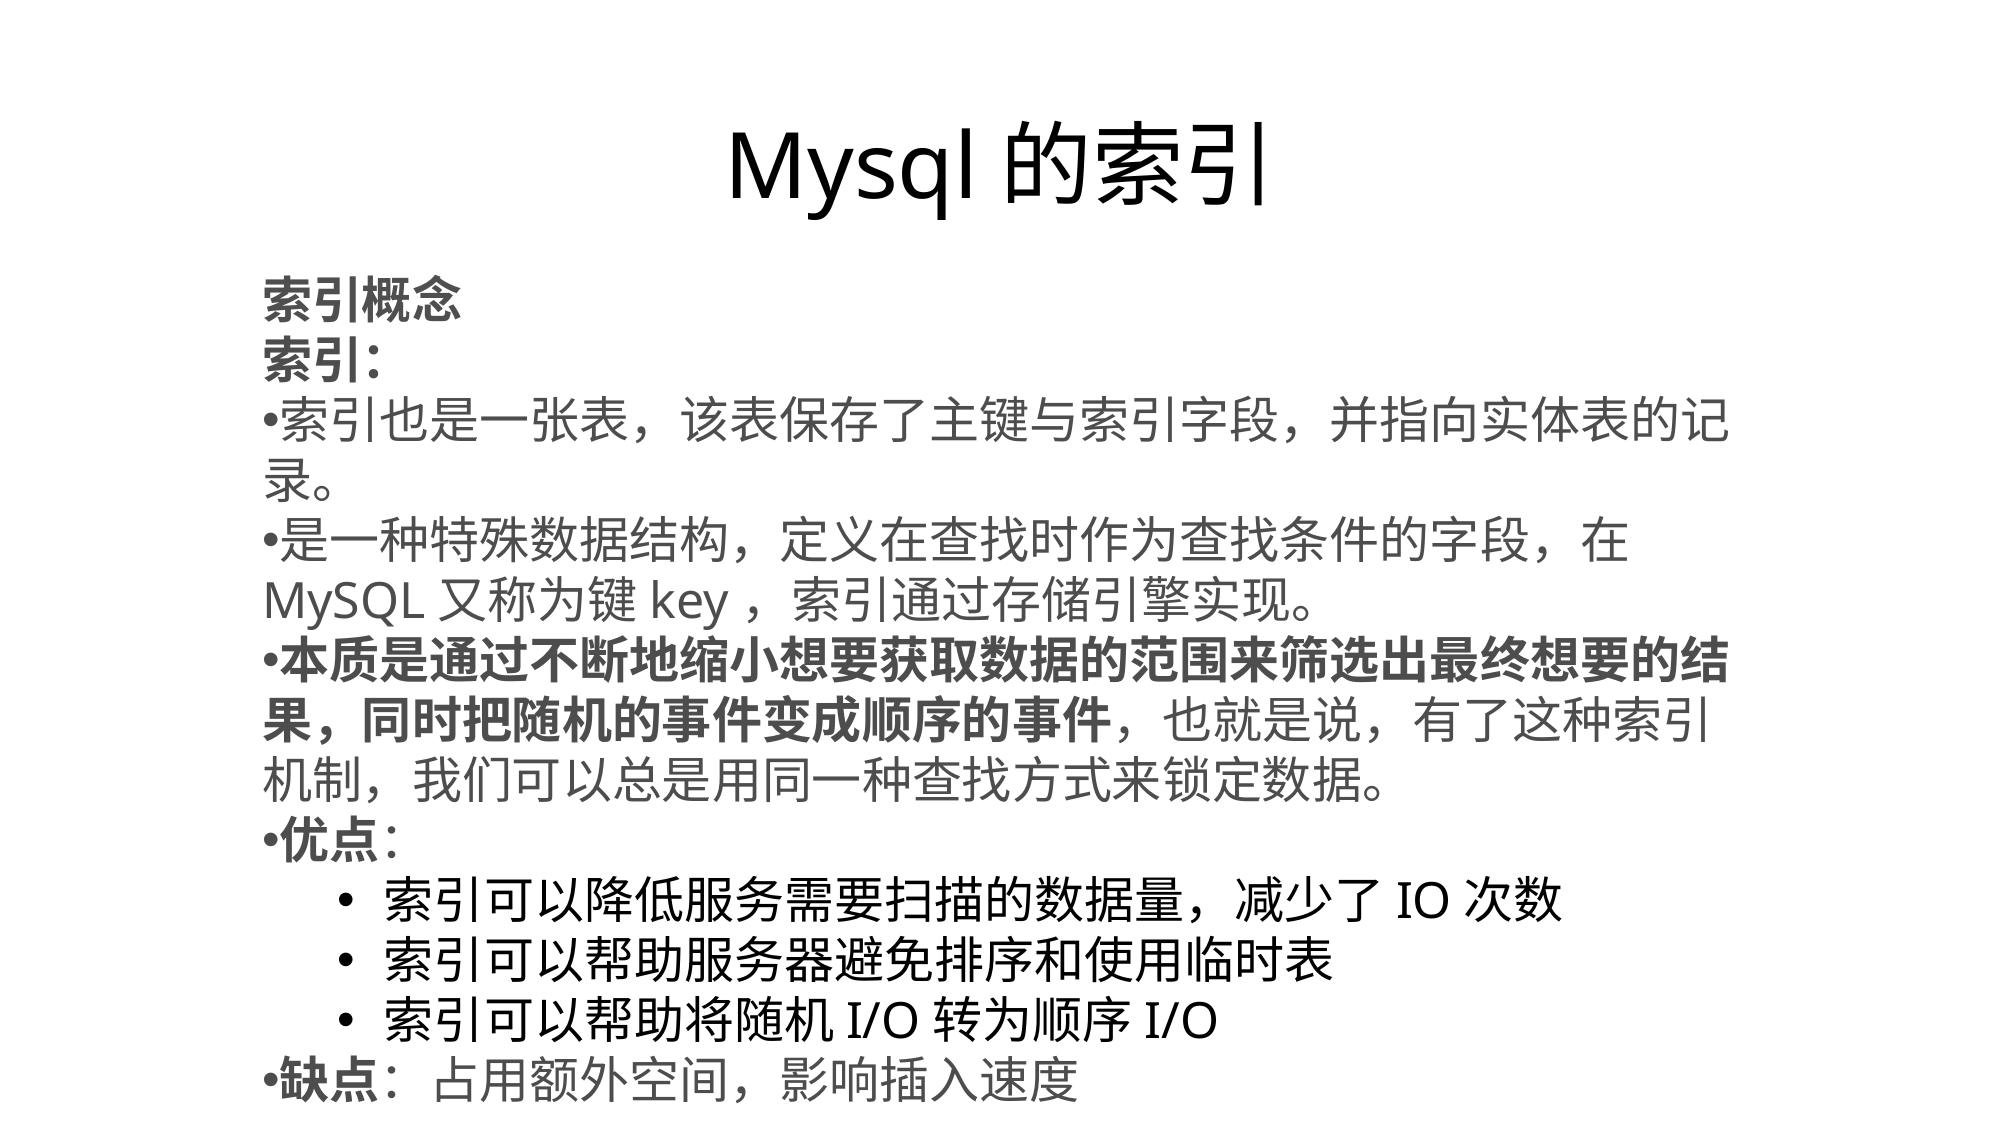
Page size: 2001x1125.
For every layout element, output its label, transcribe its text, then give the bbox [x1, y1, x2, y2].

text_box 索引概念 索引： 索引也是一张表，该表保存了主键与索引字段，并指向实体表的记录。 是一种特殊数据结构，定义在查找时作为查找条件的字段，在MySQL又称为键key，索引通过存储引擎实现。 本质是通过不断地缩小想要获取数据的范围来筛选出最终想要的结果，同时把随机的事件变成顺序的事件，也就是说，有了这种索引机制，我们可以总是用同一种查找方式来锁定数据。 优点： 索引可以降低服务需要扫描的数据量，减少了IO次数 索引可以帮助服务器避免排序和使用临时表 索引可以帮助将随机I/O转为顺序I/O 缺点：占用额外空间，影响插入速度 [247, 261, 1753, 1117]
title Mysql的索引 [137, 59, 1863, 278]
